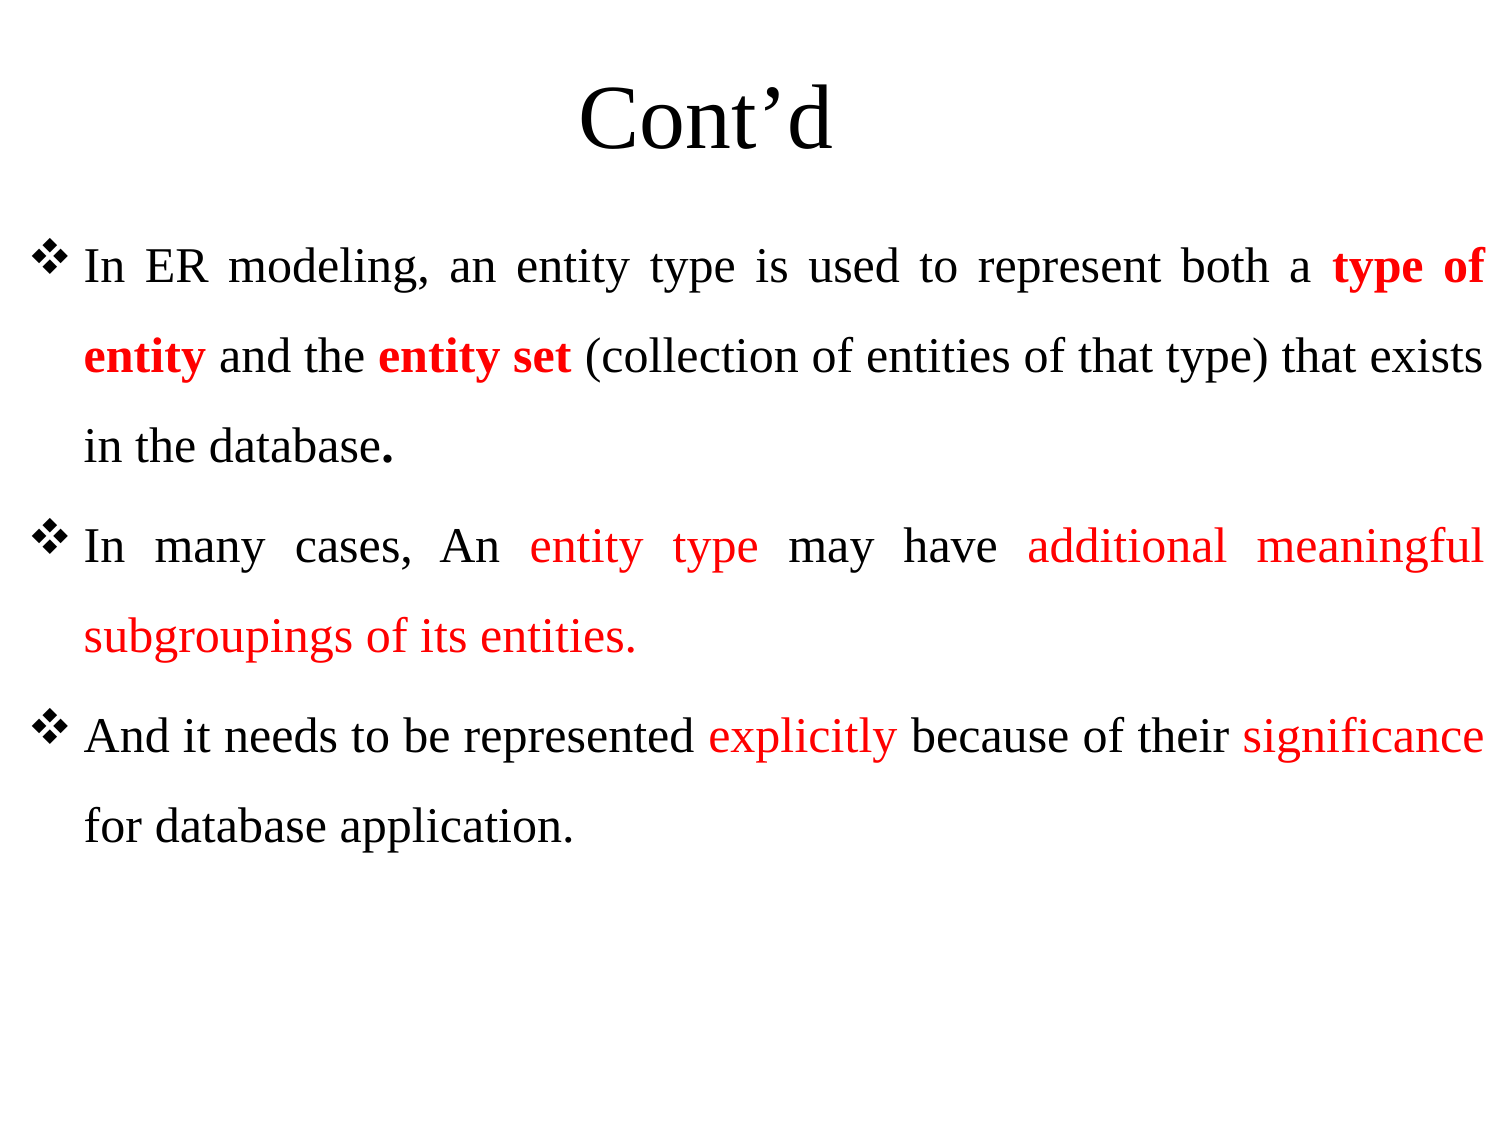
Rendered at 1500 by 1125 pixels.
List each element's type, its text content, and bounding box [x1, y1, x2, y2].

text_box Cont’d [563, 49, 849, 175]
list In ER modeling, an entity type is used to represent both a type of entity and the entity set (collection of entities of that type) that exists in the database. In many cases, An entity type may have additional meaningful subgroupings of its entities. And it needs to be represented explicitly because of their significance for database application. [12, 195, 1500, 1125]
